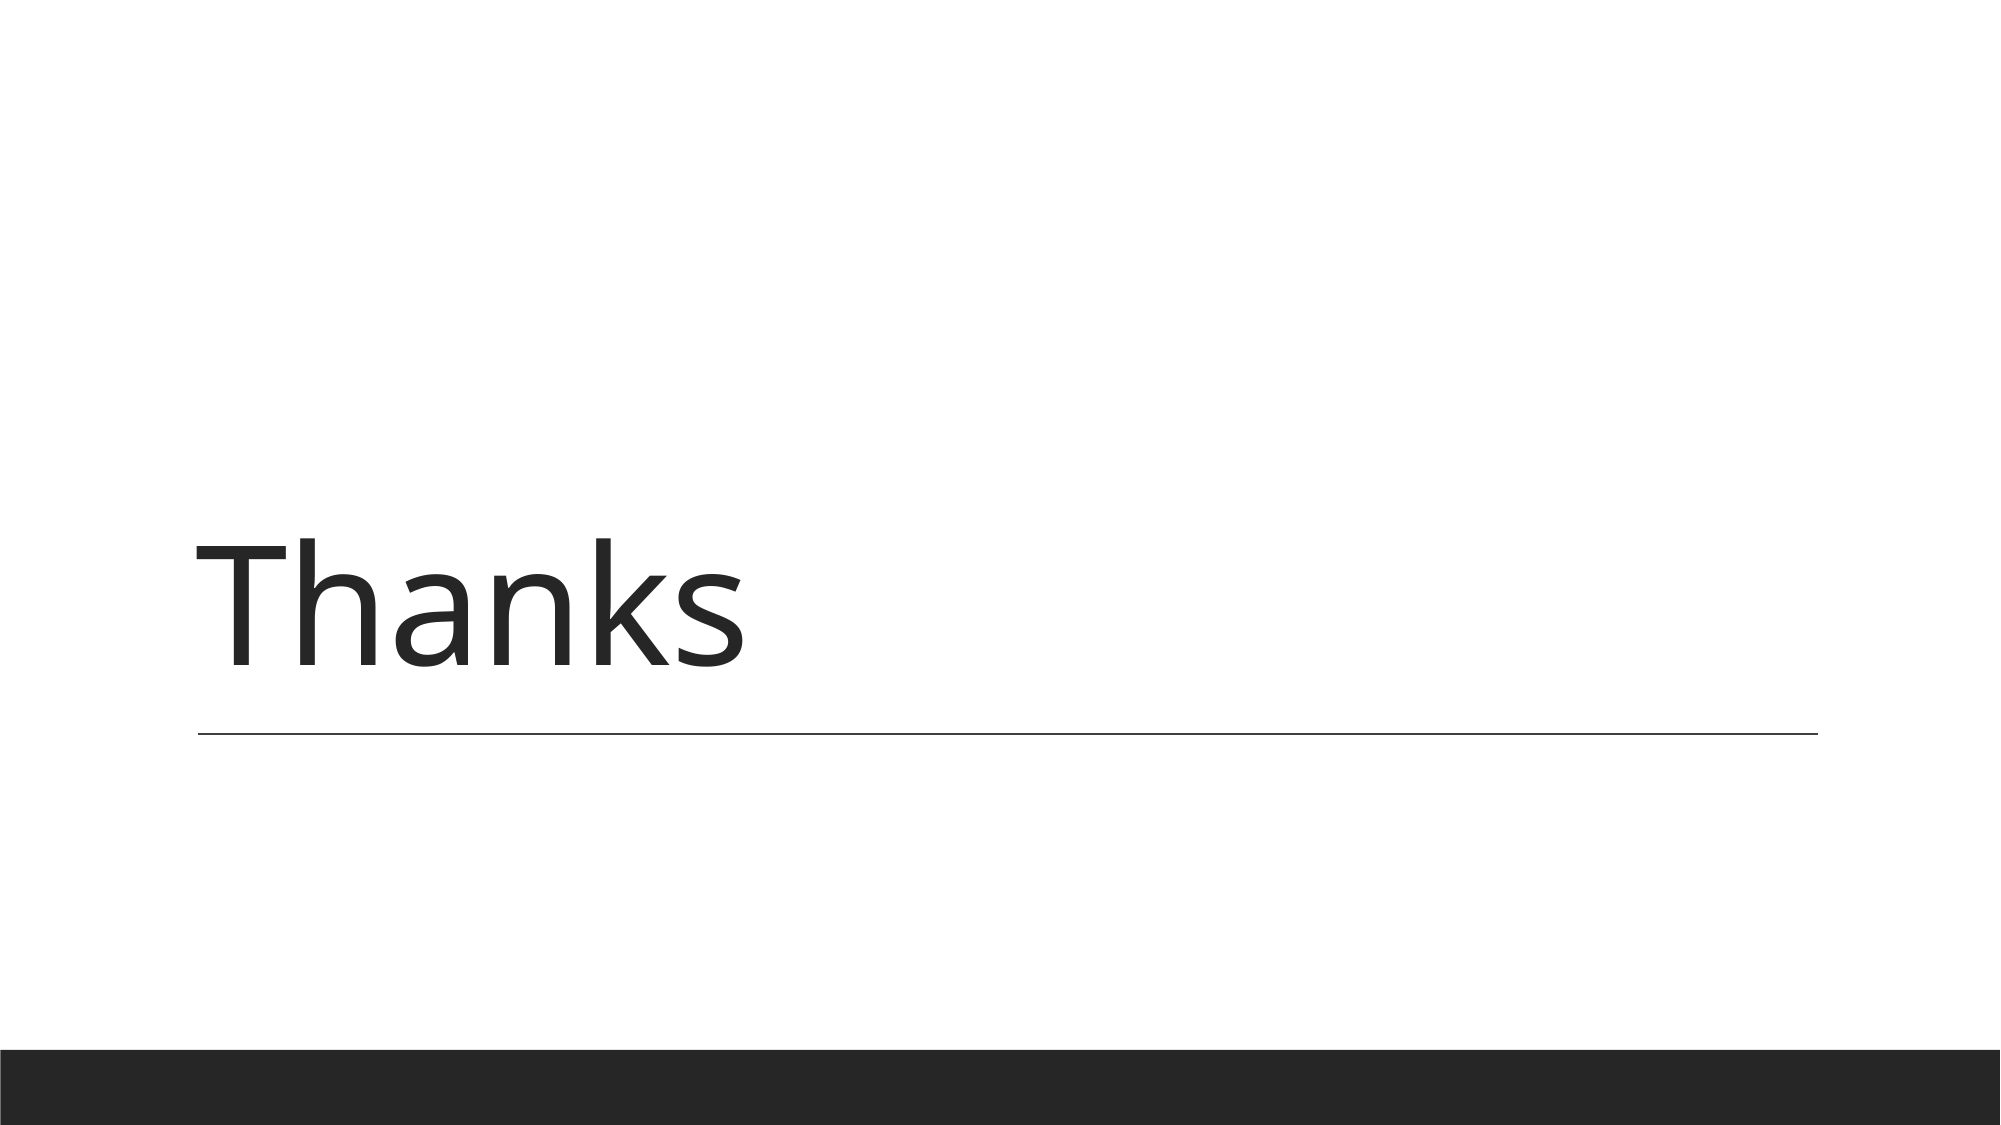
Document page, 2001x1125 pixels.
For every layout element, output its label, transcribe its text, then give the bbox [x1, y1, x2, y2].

title Thanks [180, 124, 1830, 710]
